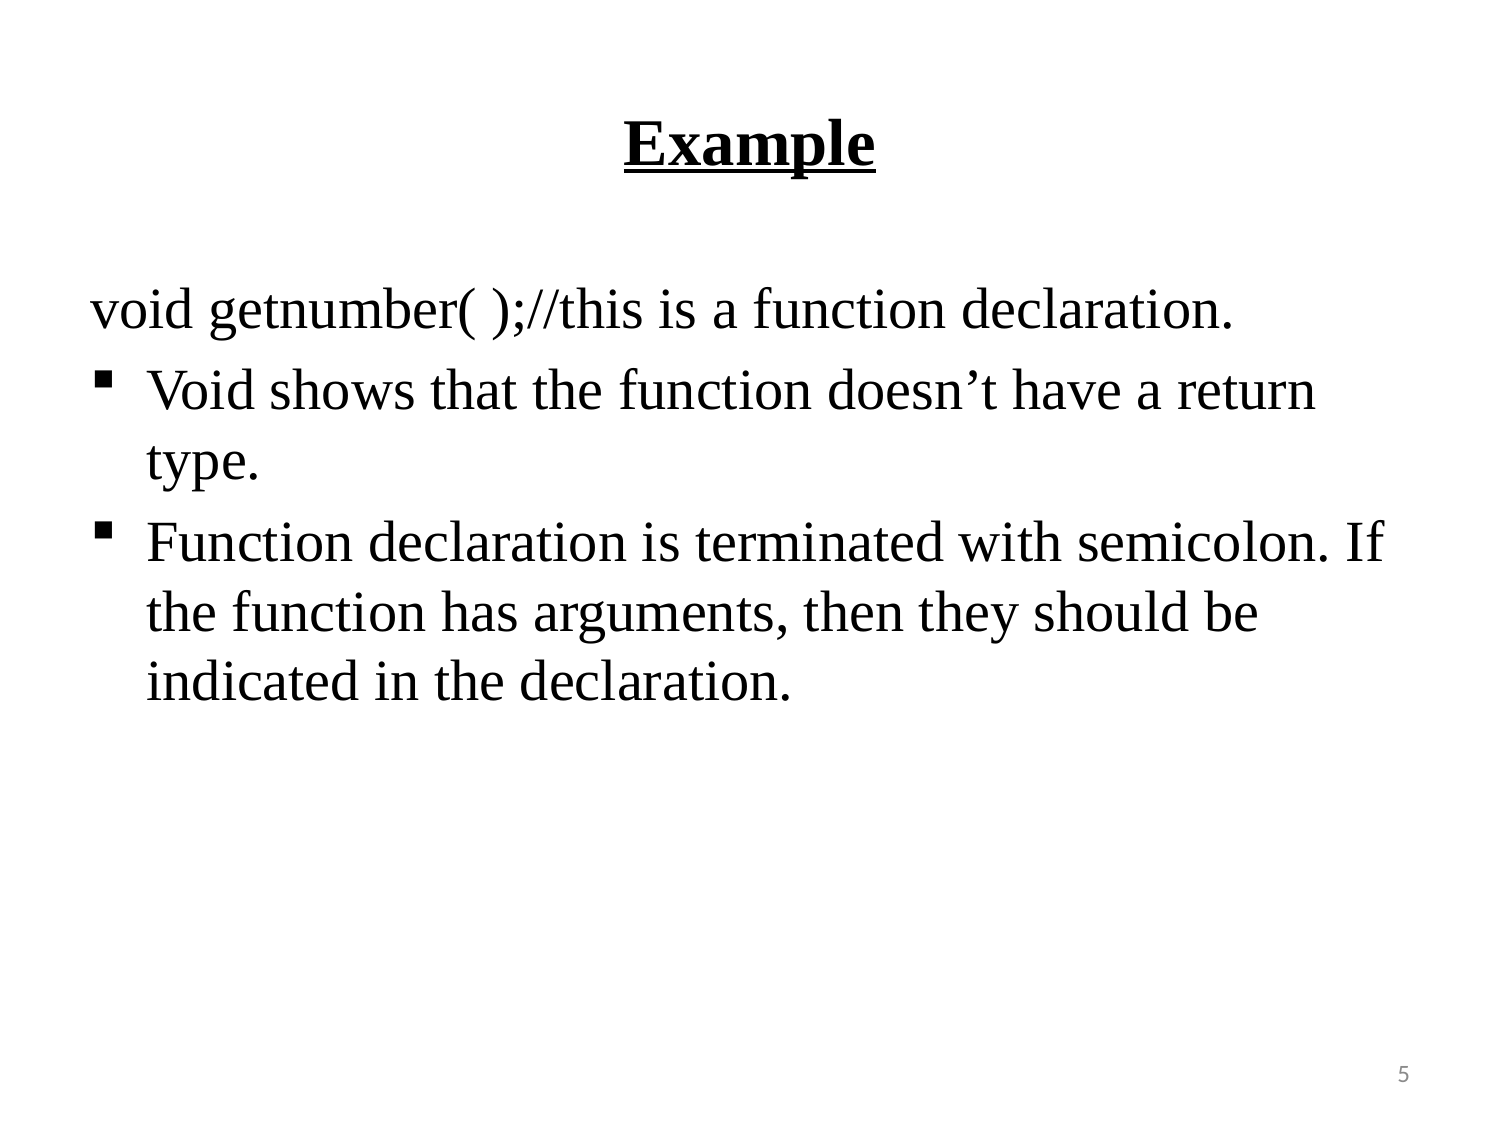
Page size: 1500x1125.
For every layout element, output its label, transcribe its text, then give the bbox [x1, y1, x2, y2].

list void getnumber( );//this is a function declaration. Void shows that the function doesn’t have a return type. Function declaration is terminated with semicolon. If the function has arguments, then they should be indicated in the declaration. [75, 262, 1425, 1005]
title Example [75, 45, 1425, 233]
slide_number 5 [1074, 1042, 1425, 1103]
